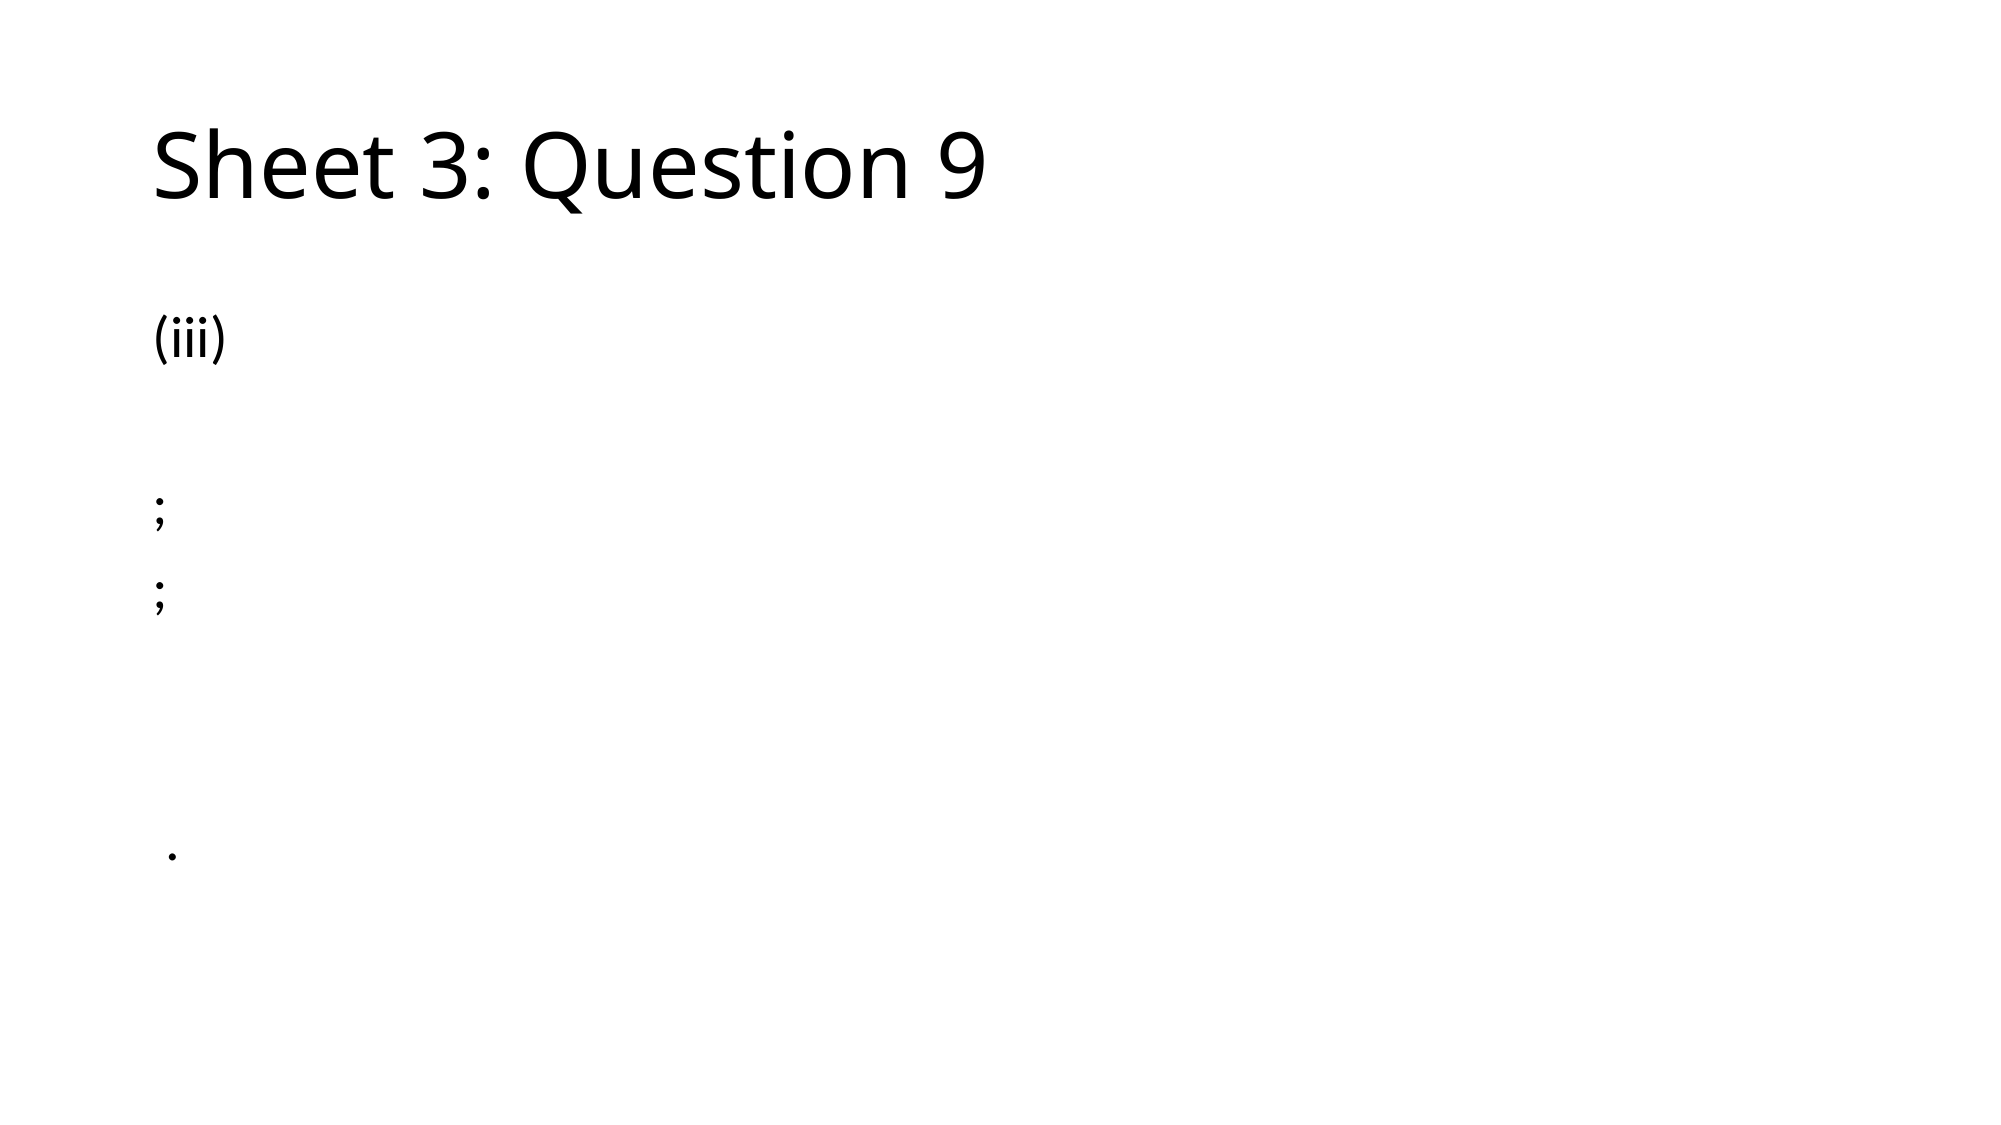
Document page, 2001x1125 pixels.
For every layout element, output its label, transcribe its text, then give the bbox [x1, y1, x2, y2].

title Sheet 3: Question 9 [137, 59, 1863, 278]
